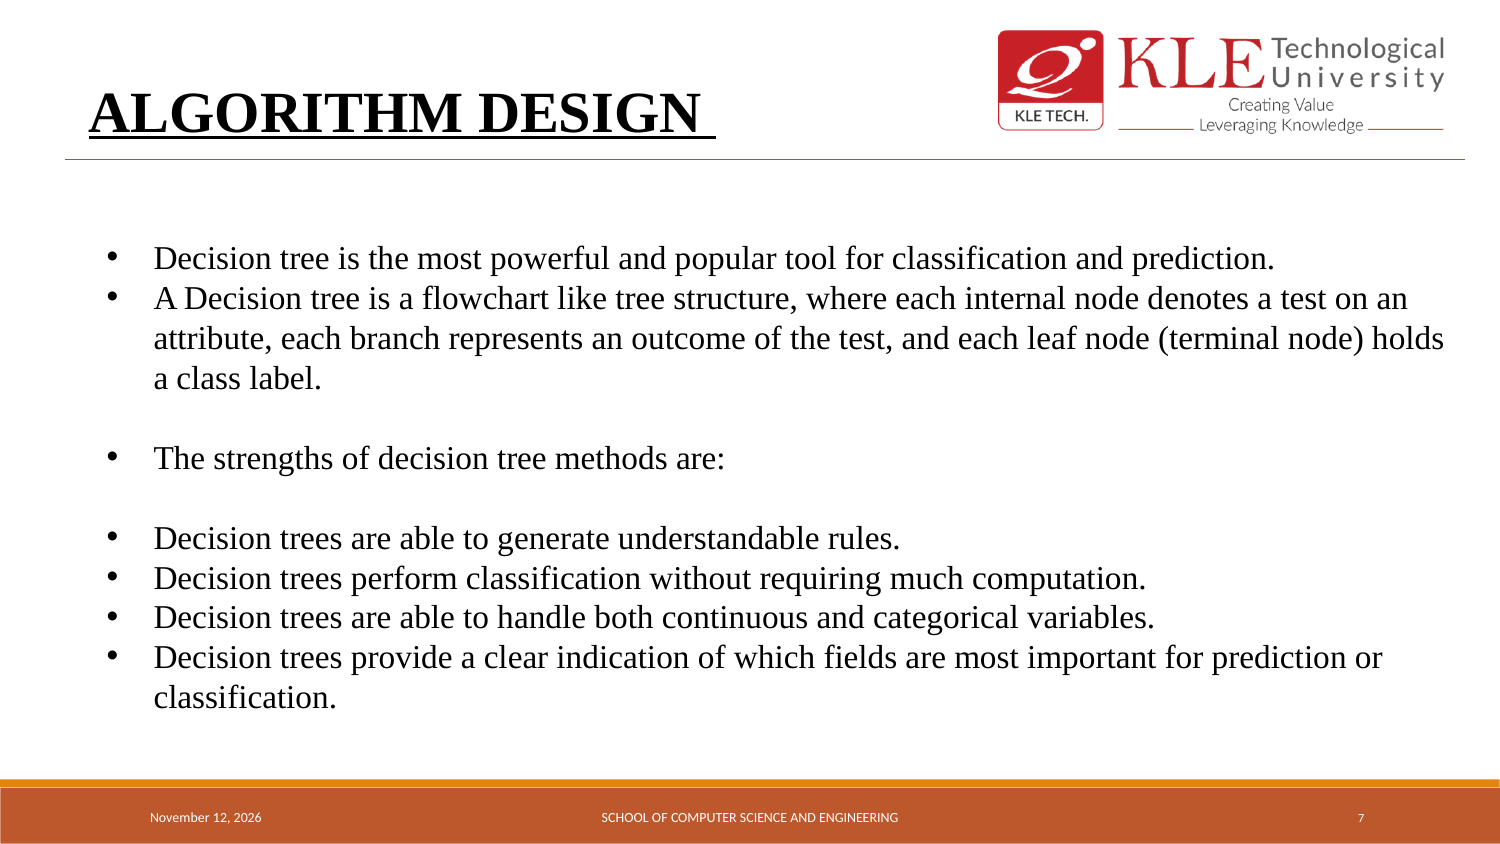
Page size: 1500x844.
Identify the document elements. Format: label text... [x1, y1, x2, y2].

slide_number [135, 794, 440, 840]
text_box ALGORITHM DESIGN [73, 58, 817, 158]
slide_number 7 [1218, 794, 1380, 840]
text_box Decision tree is the most powerful and popular tool for classification and prediction. A Decision tree is a flowchart like tree structure, where each internal node denotes a test on an attribute, each branch represents an outcome of the test, and each leaf node (terminal node) holds a class label. The strengths of decision tree methods are: Decision trees are able to generate understandable rules. Decision trees perform classification without requiring much computation. Decision trees are able to handle both continuous and categorical variables. Decision trees provide a clear indication of which fields are most important for prediction or classification. [91, 229, 1483, 723]
picture [998, 24, 1450, 136]
footer SCHOOL OF COMPUTER SCIENCE AND ENGINEERING [453, 794, 1047, 840]
